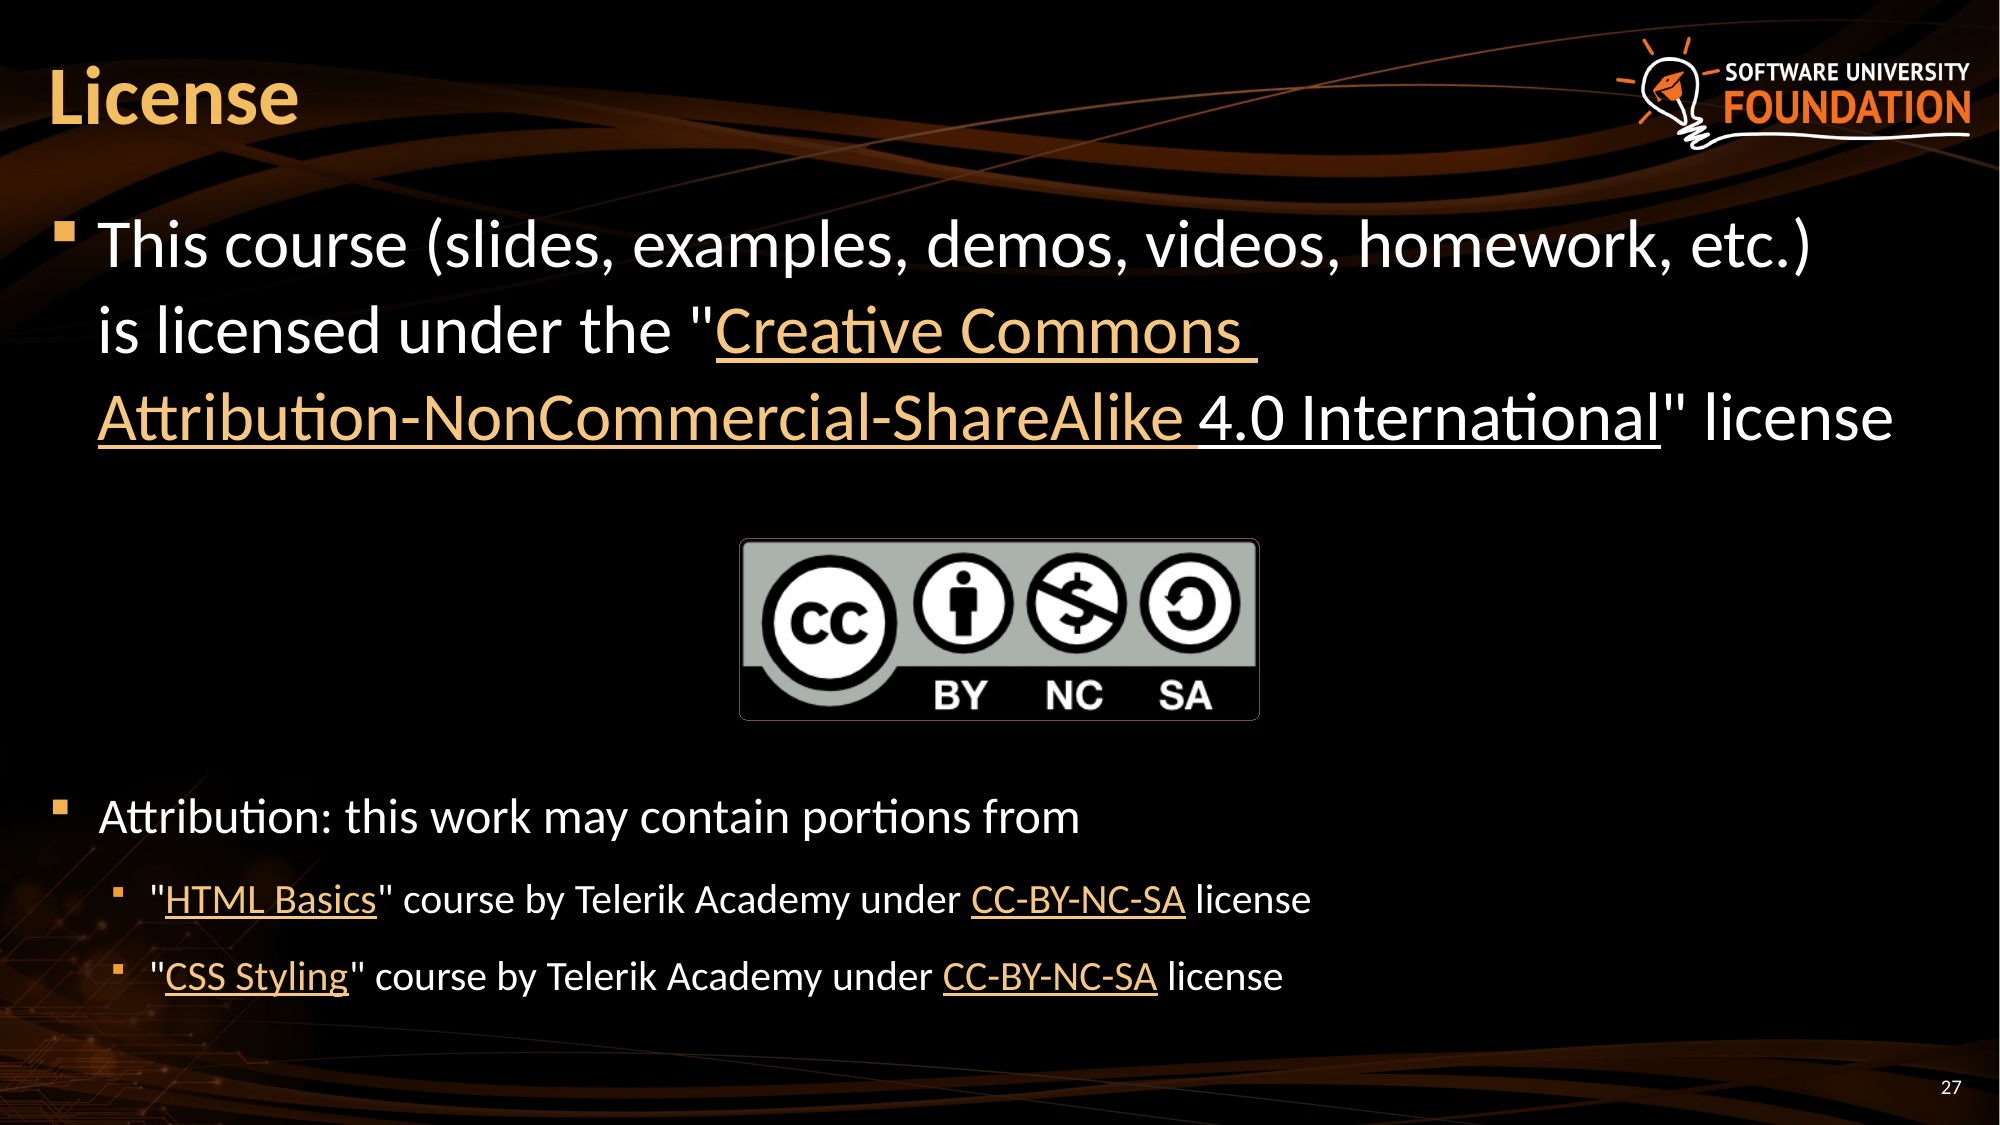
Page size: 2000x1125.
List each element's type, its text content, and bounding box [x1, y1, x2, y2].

list This course (slides, examples, demos, videos, homework, etc.) is licensed under the "Creative Commons Attribution-NonCommercial-ShareAlike 4.0 International" license [31, 188, 1968, 484]
picture [0, 0, 2000, 1125]
list Attribution: this work may contain portions from "HTML Basics" course by Telerik Academy under CC-BY-NC-SA license "CSS Styling" course by Telerik Academy under CC-BY-NC-SA license [30, 774, 1968, 1103]
title License [30, 6, 1602, 189]
